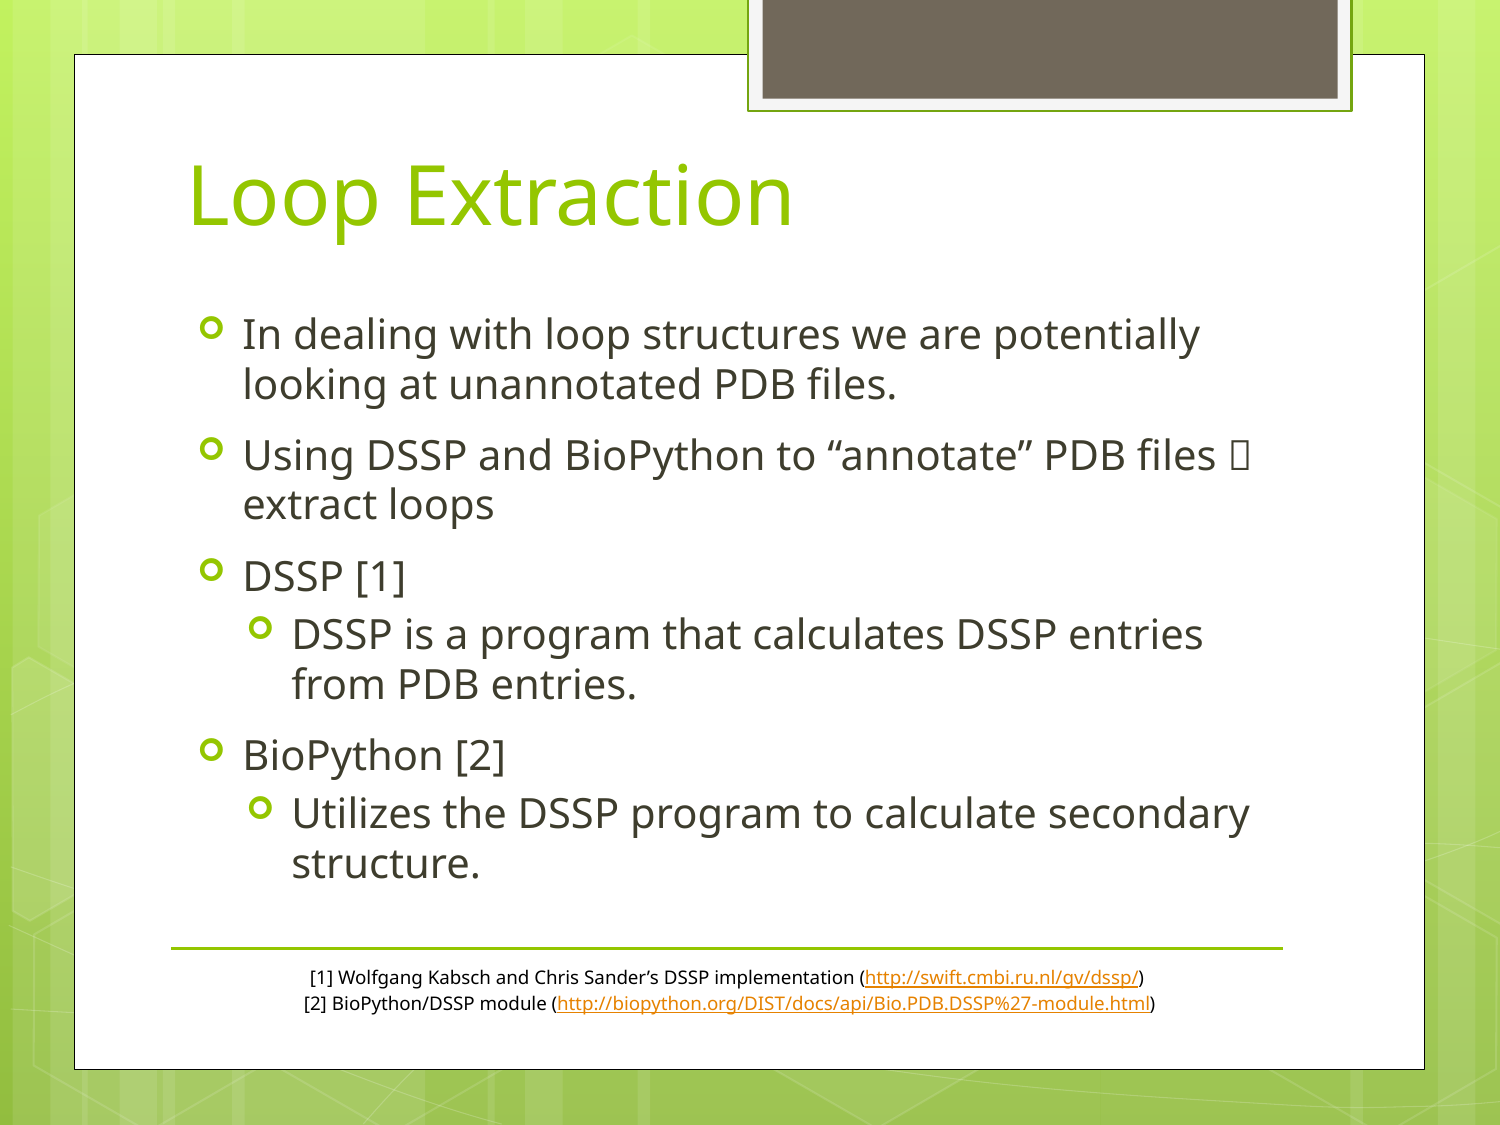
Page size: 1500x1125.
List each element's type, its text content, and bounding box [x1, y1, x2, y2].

list In dealing with loop structures we are potentially looking at unannotated PDB files. Using DSSP and BioPython to “annotate” PDB files  extract loops DSSP [1] DSSP is a program that calculates DSSP entries from PDB entries. BioPython [2] Utilizes the DSSP program to calculate secondary structure. [171, 299, 1283, 916]
title Loop Extraction [171, 114, 1324, 250]
text_box [1] Wolfgang Kabsch and Chris Sander’s DSSP implementation (http://swift.cmbi.ru.nl/gv/dssp/) [2] BioPython/DSSP module (http://biopython.org/DIST/docs/api/Bio.PDB.DSSP%27-module.html) [171, 958, 1283, 1025]
